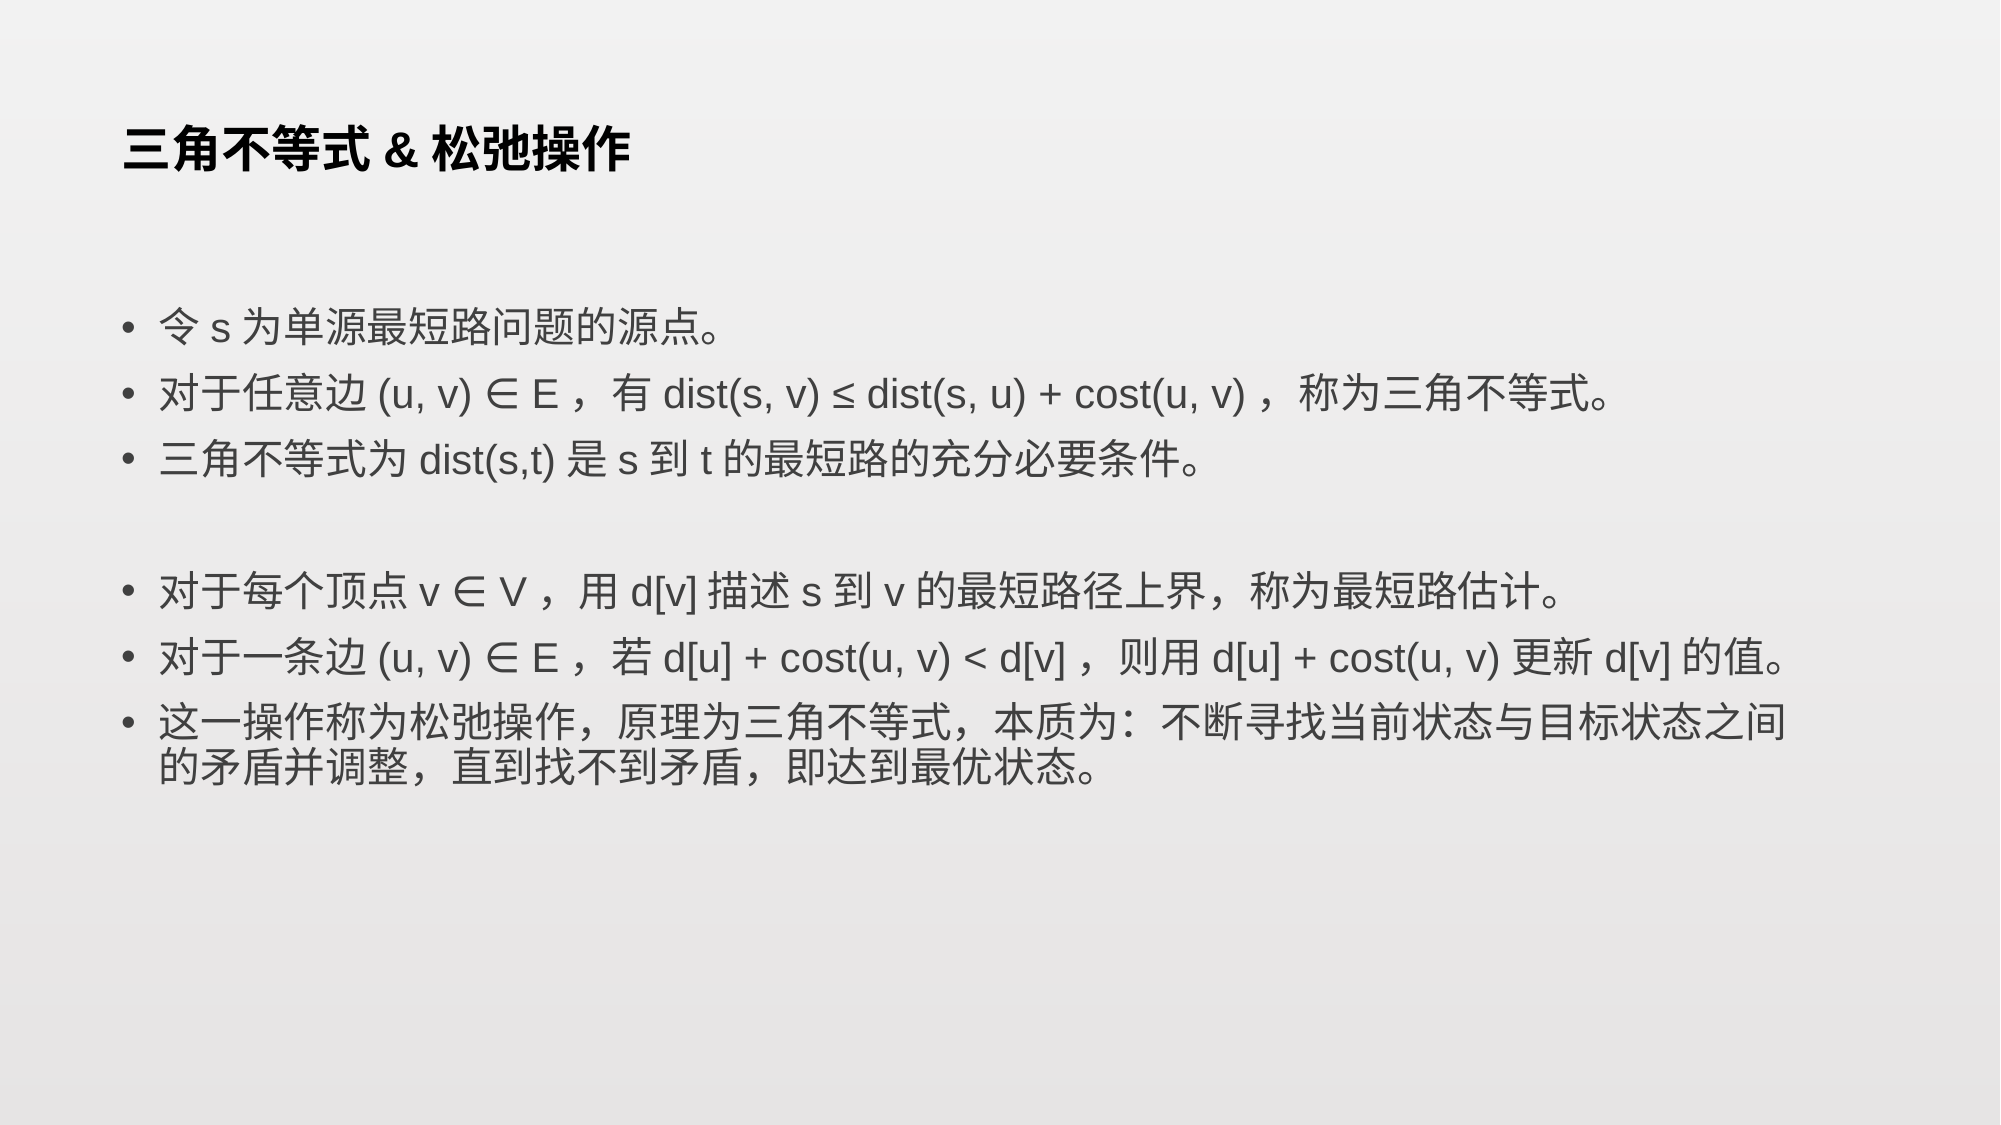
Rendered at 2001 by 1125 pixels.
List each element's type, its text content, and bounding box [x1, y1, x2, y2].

title 三角不等式&松弛操作 [106, 42, 1832, 260]
list 令s为单源最短路问题的源点。 对于任意边(u, v) ∈ E，有dist(s, v) ≤ dist(s, u) + cost(u, v)，称为三角不等式。 三角不等式为dist(s,t)是s到t的最短路的充分必要条件。 对于每个顶点v ∈ V，用d[v]描述s到v的最短路径上界，称为最短路估计。 对于一条边(u, v) ∈ E，若d[u] + cost(u, v) < d[v]，则用d[u] + cost(u, v)更新d[v]的值。 这一操作称为松弛操作，原理为三角不等式，本质为：不断寻找当前状态与目标状态之间的矛盾并调整，直到找不到矛盾，即达到最优状态。 [106, 299, 1832, 1014]
